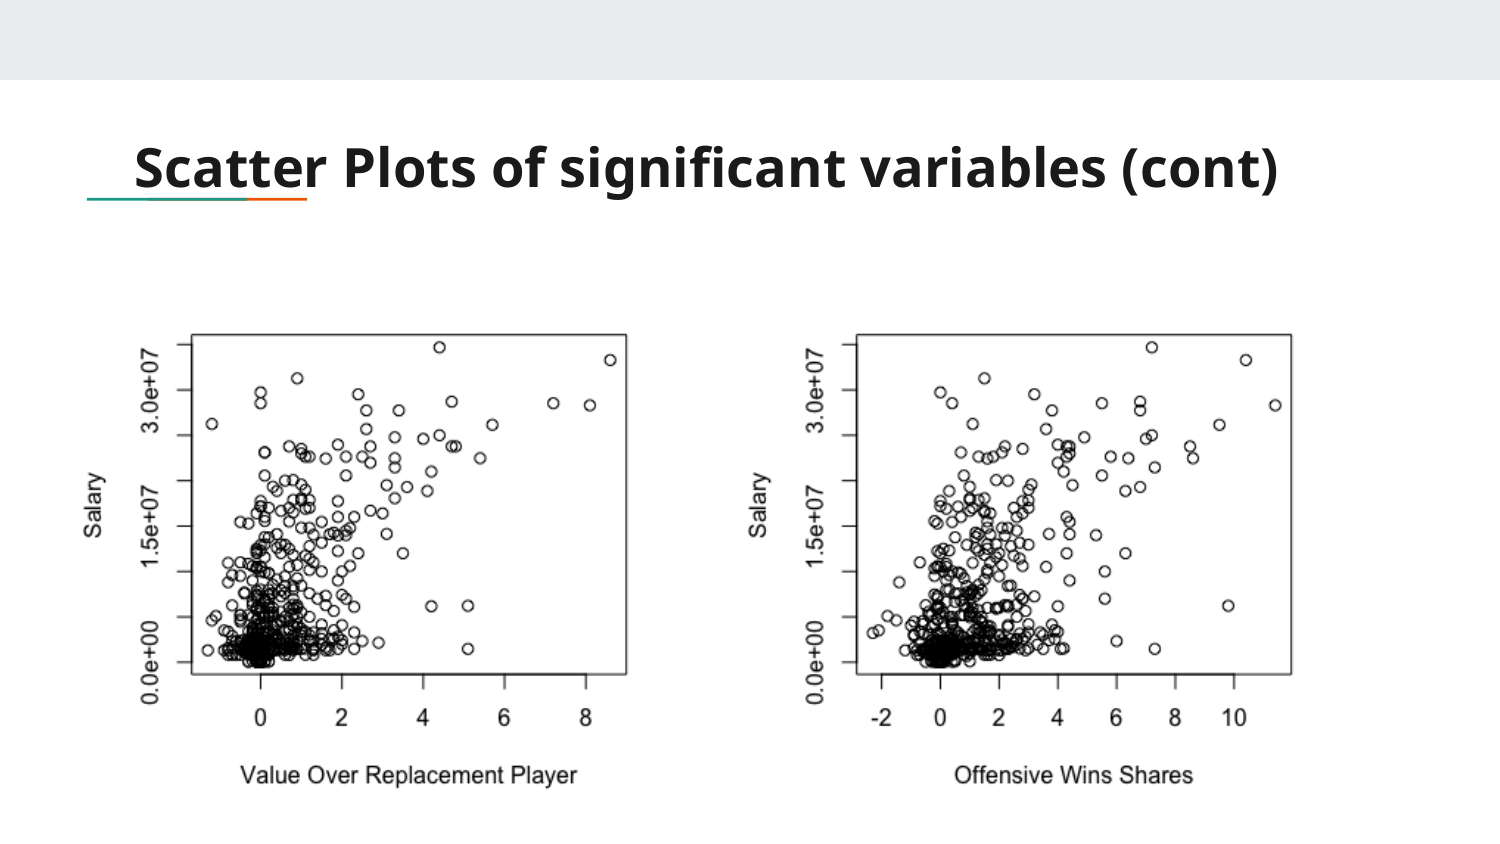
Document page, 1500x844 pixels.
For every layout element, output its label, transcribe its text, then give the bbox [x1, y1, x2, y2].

title Scatter Plots of significant variables (cont) [119, 118, 1381, 207]
picture [740, 219, 1352, 819]
picture [76, 219, 687, 819]
